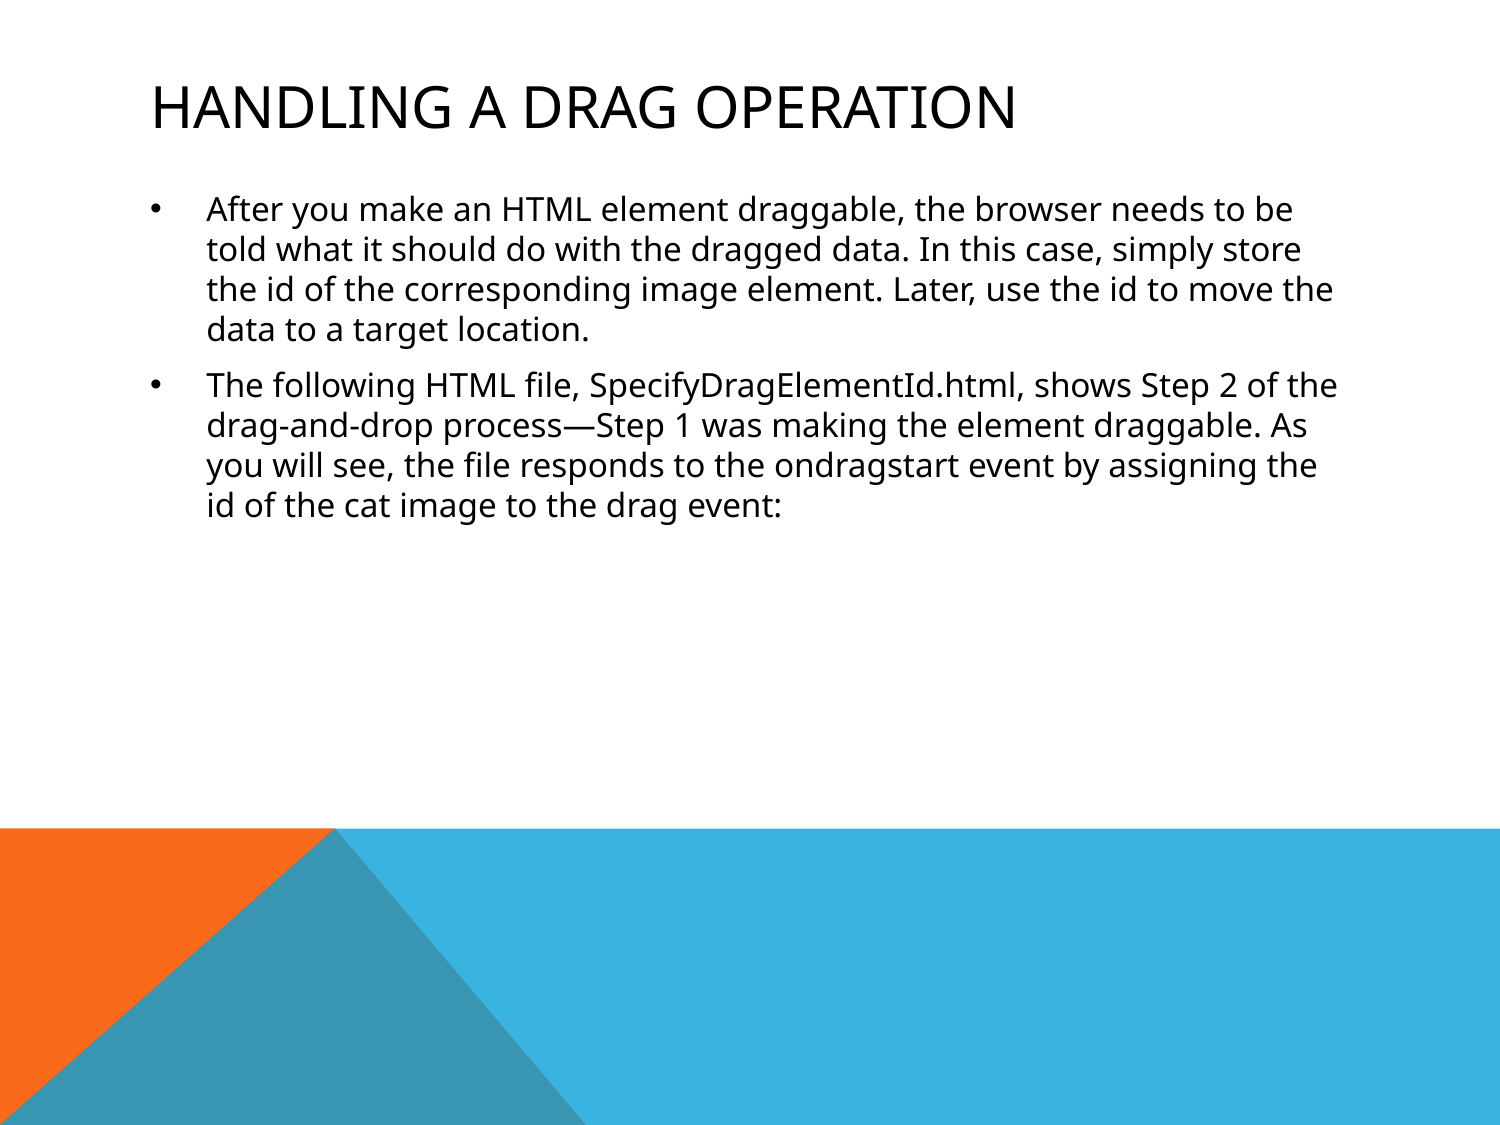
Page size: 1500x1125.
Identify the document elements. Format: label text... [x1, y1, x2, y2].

list After you make an HTML element draggable, the browser needs to be told what it should do with the dragged data. In this case, simply store the id of the corresponding image element. Later, use the id to move the data to a target location. The following HTML file, SpecifyDragElementId.html, shows Step 2 of the drag-and-drop process—Step 1 was making the element draggable. As you will see, the file responds to the ondragstart event by assigning the id of the cat image to the drag event: [135, 180, 1369, 768]
title Handling a Drag Operation [135, 60, 1369, 150]
